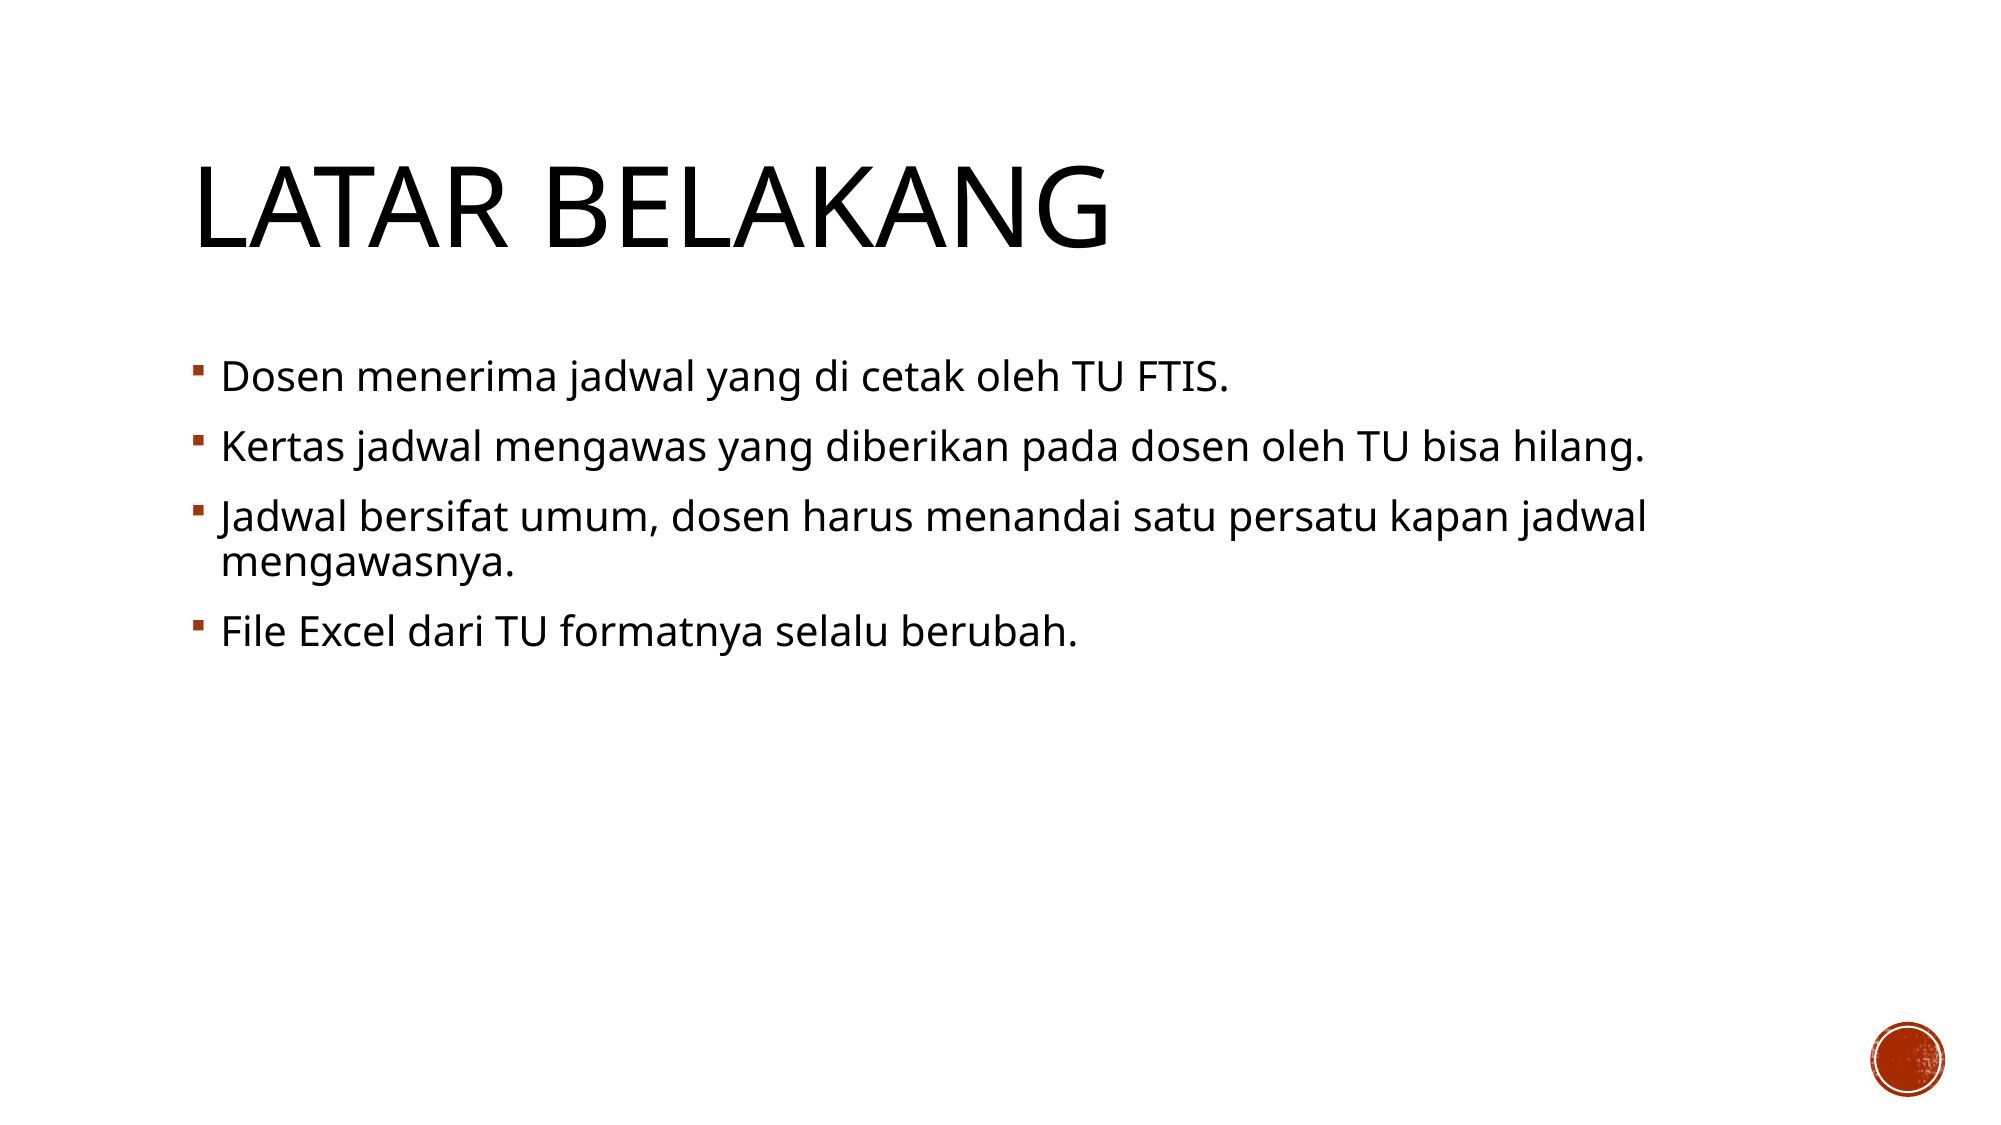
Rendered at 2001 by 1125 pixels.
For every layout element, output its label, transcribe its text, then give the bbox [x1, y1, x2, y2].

title Latar Belakang [175, 79, 1826, 344]
list Dosen menerima jadwal yang di cetak oleh TU FTIS. Kertas jadwal mengawas yang diberikan pada dosen oleh TU bisa hilang. Jadwal bersifat umum, dosen harus menandai satu persatu kapan jadwal mengawasnya. File Excel dari TU formatnya selalu berubah. [175, 348, 1826, 1013]
